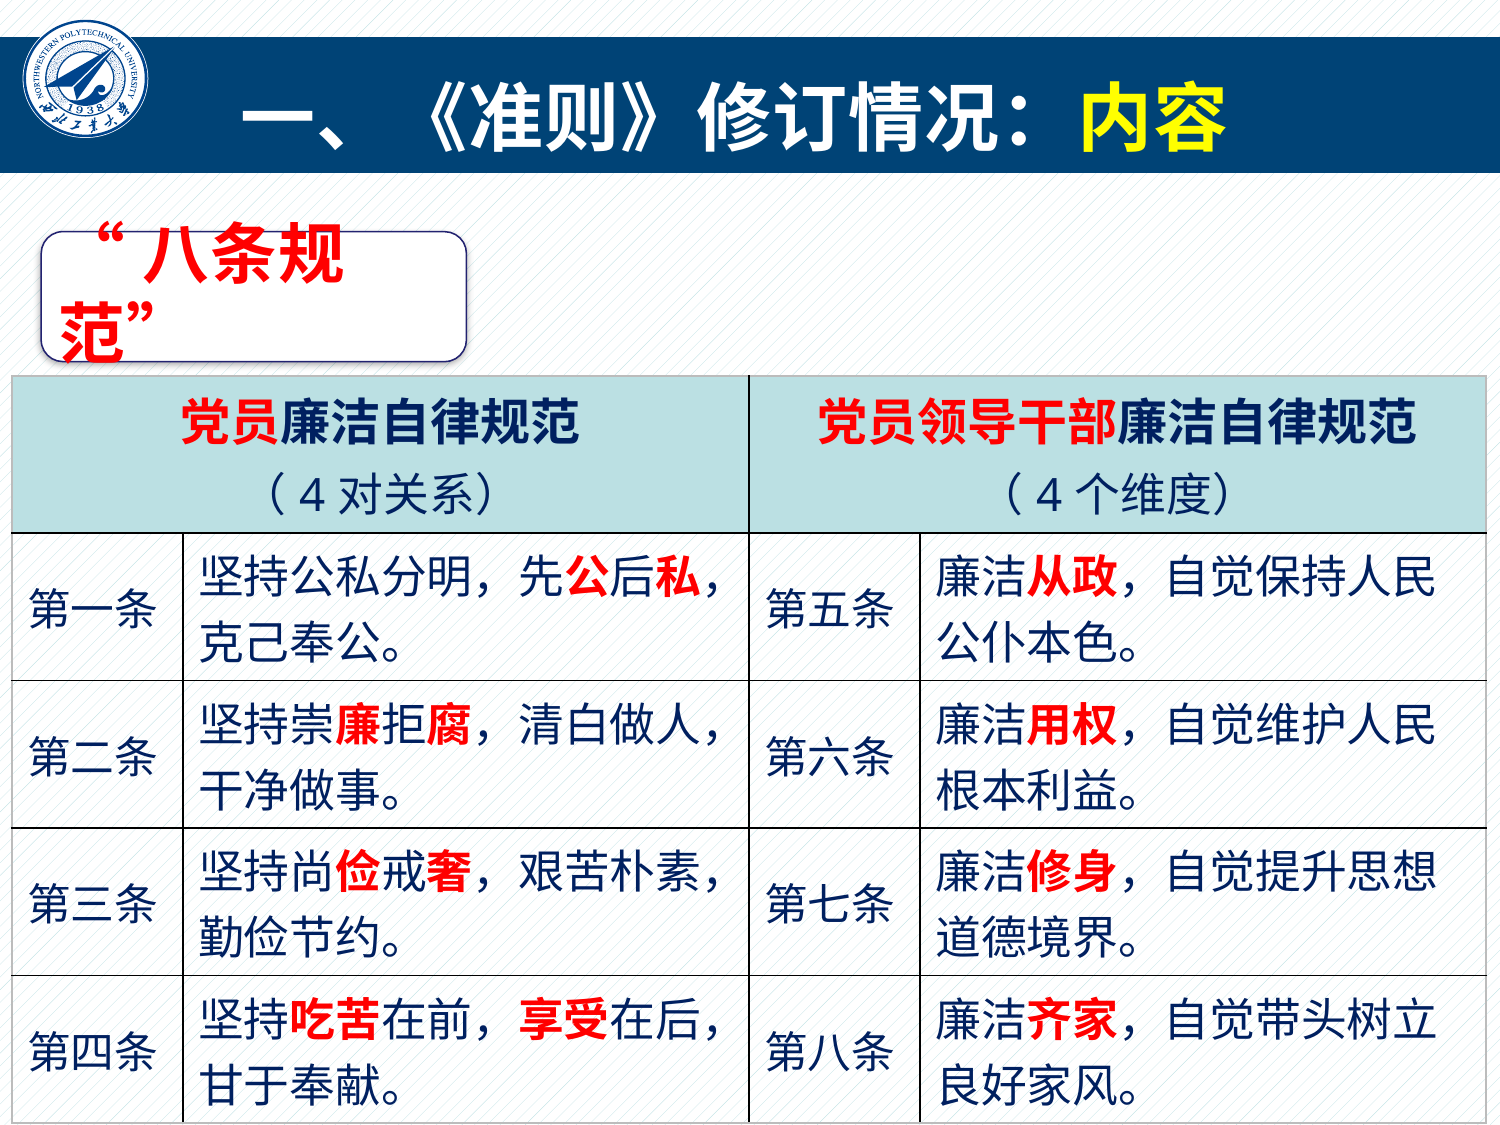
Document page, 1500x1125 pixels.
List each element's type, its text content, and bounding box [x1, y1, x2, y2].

table_cell 廉洁修身，自觉提升思想道德境界。 [921, 829, 1485, 975]
table_cell 第四条 [13, 976, 182, 1122]
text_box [41, 231, 467, 362]
table_header 党员廉洁自律规范 （4对关系） [13, 377, 748, 532]
table_cell 坚持崇廉拒腐，清白做人，干净做事。 [184, 681, 748, 827]
table_cell 第二条 [13, 681, 182, 827]
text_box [23, 19, 148, 138]
table_cell 廉洁齐家，自觉带头树立良好家风。 [921, 976, 1485, 1122]
table_cell 第三条 [13, 829, 182, 975]
table_cell 第八条 [750, 976, 919, 1122]
table_cell 第七条 [750, 829, 919, 975]
text_box [0, 37, 1500, 173]
table_cell 坚持尚俭戒奢，艰苦朴素，勤俭节约。 [184, 829, 748, 975]
table_cell 廉洁用权，自觉维护人民根本利益。 [921, 681, 1485, 827]
table_cell 坚持公私分明，先公后私，克己奉公。 [184, 534, 748, 680]
text_box 一、《准则》修订情况：内容 [171, 54, 1244, 169]
table_cell 坚持吃苦在前，享受在后，甘于奉献。 [184, 976, 748, 1122]
table_cell 第五条 [750, 534, 919, 680]
table_cell 廉洁从政，自觉保持人民公仆本色。 [921, 534, 1485, 680]
table_cell 第六条 [750, 681, 919, 827]
table_header 党员领导干部廉洁自律规范 （4个维度） [750, 377, 1485, 532]
table_cell 第一条 [13, 534, 182, 680]
